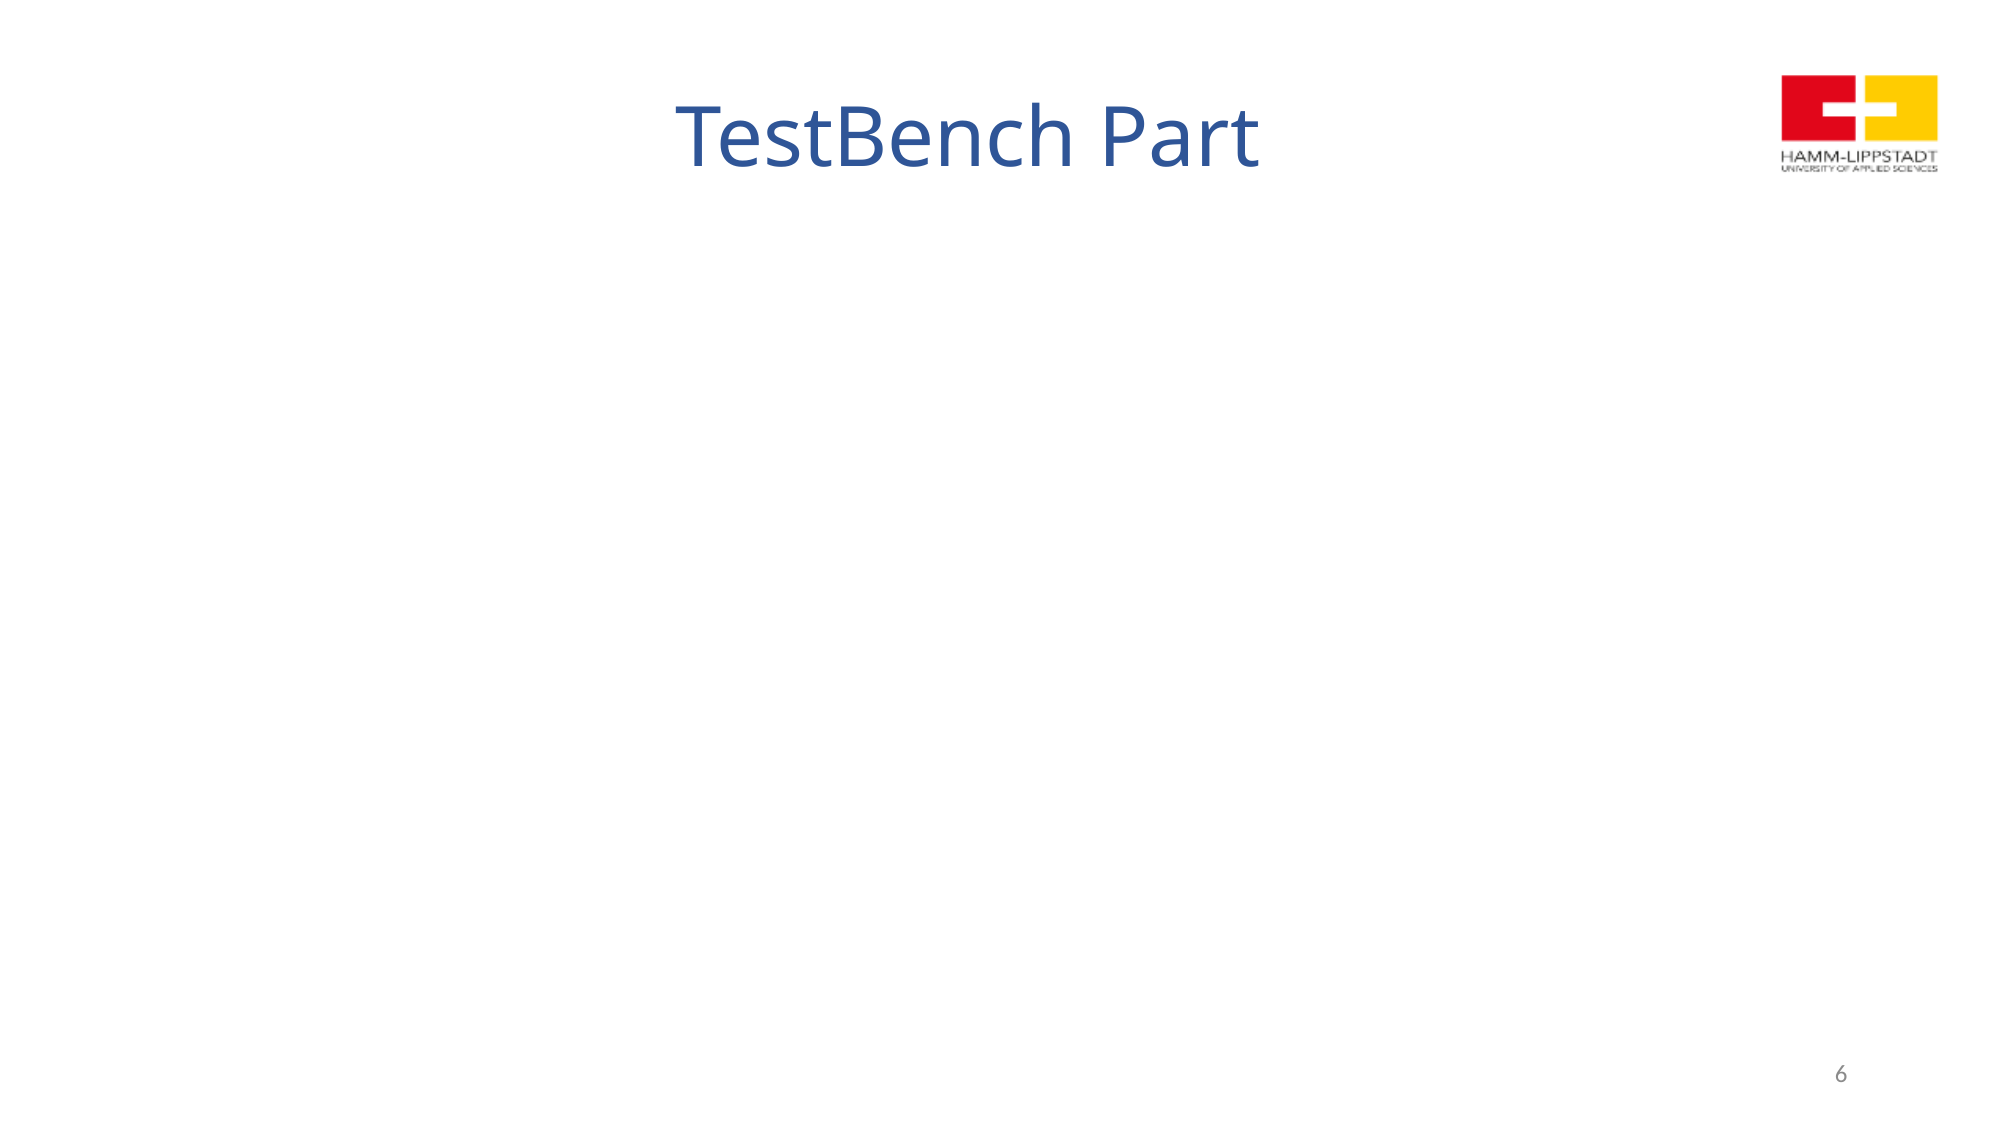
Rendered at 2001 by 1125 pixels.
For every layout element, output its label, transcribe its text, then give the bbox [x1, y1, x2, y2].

title TestBench Part [54, 30, 1882, 248]
slide_number 6 [1412, 1042, 1863, 1103]
picture [1779, 74, 1944, 180]
